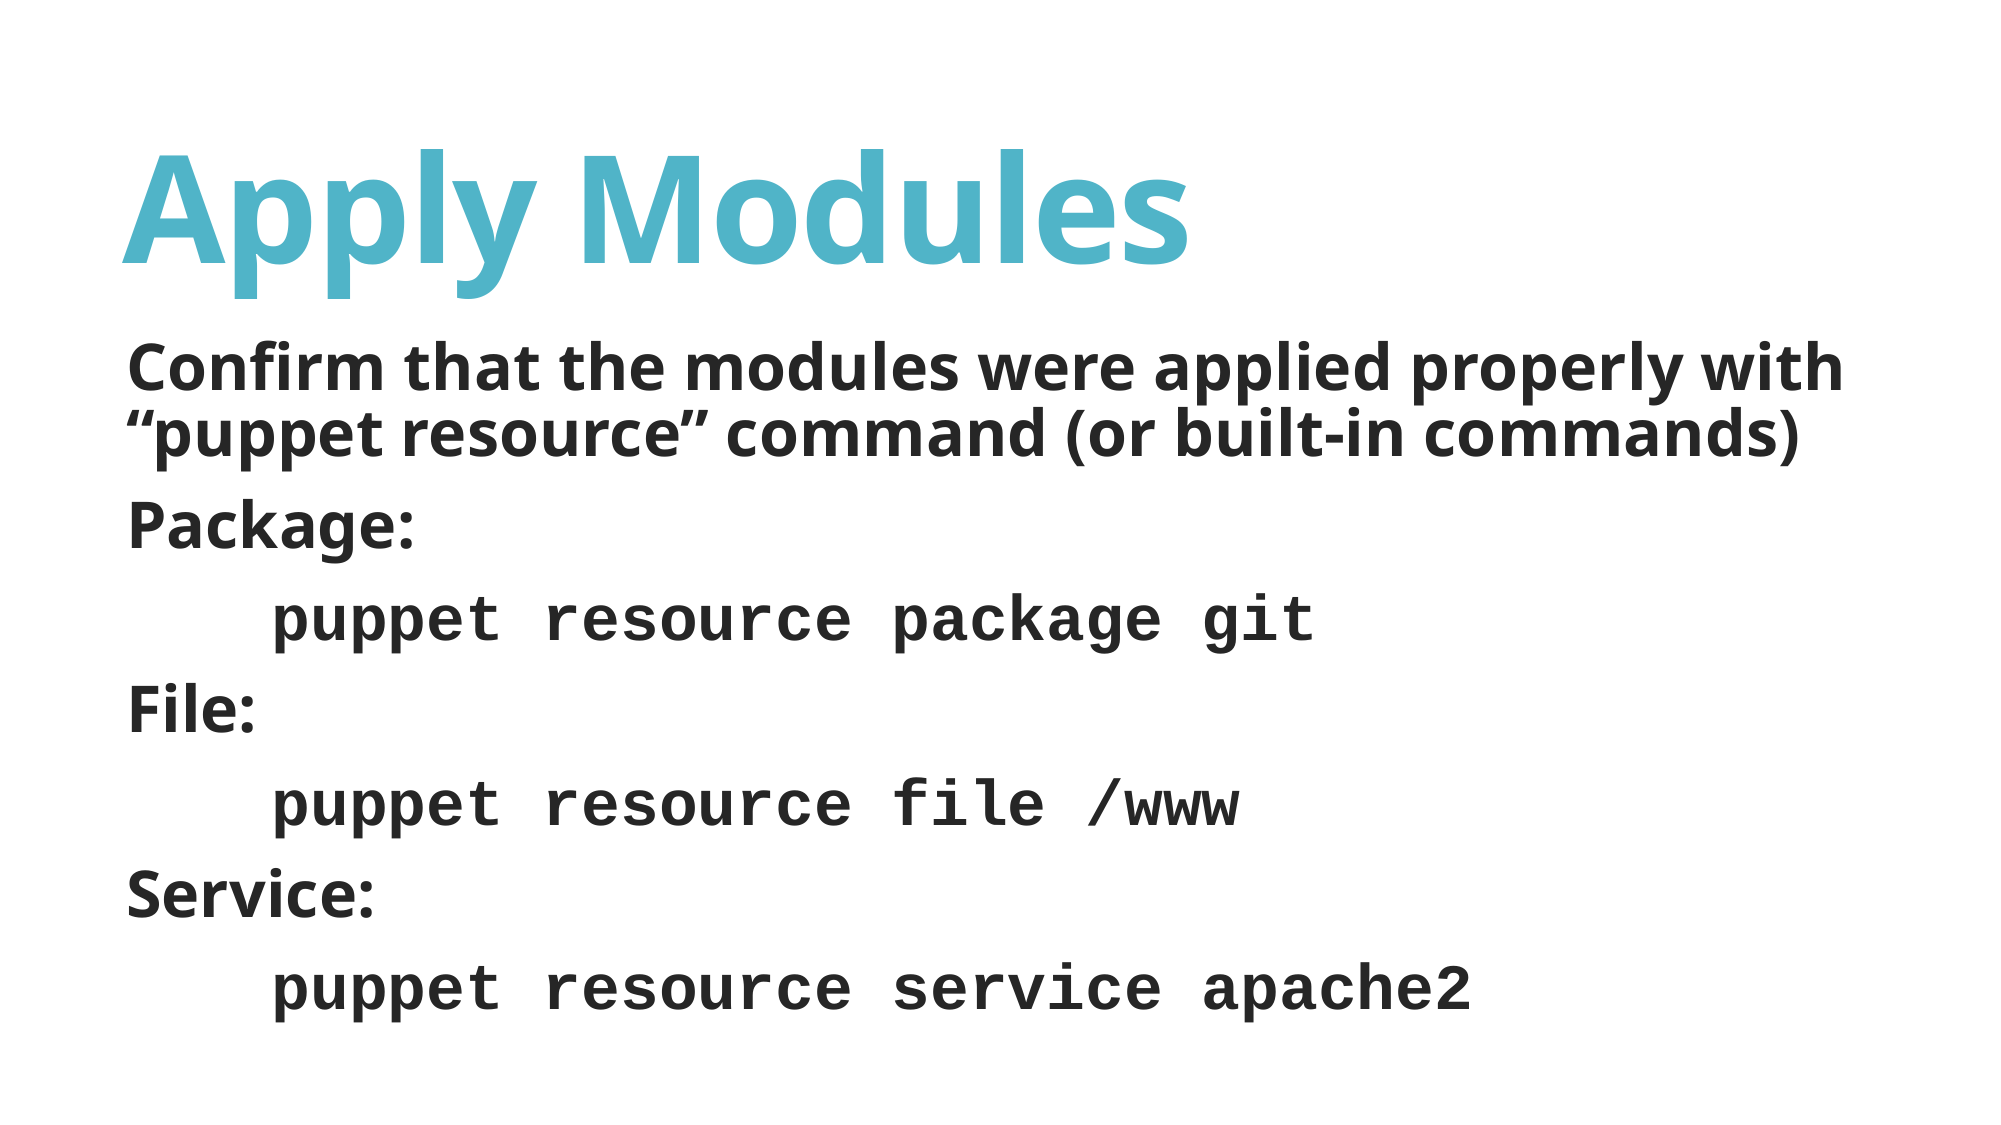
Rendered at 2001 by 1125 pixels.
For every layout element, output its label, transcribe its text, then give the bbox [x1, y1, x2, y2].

list Confirm that the modules were applied properly with “puppet resource” command (or built-in commands) Package: puppet resource package git File: puppet resource file /www Service: puppet resource service apache2 [111, 329, 1876, 1092]
title Apply Modules [107, 81, 1875, 354]
